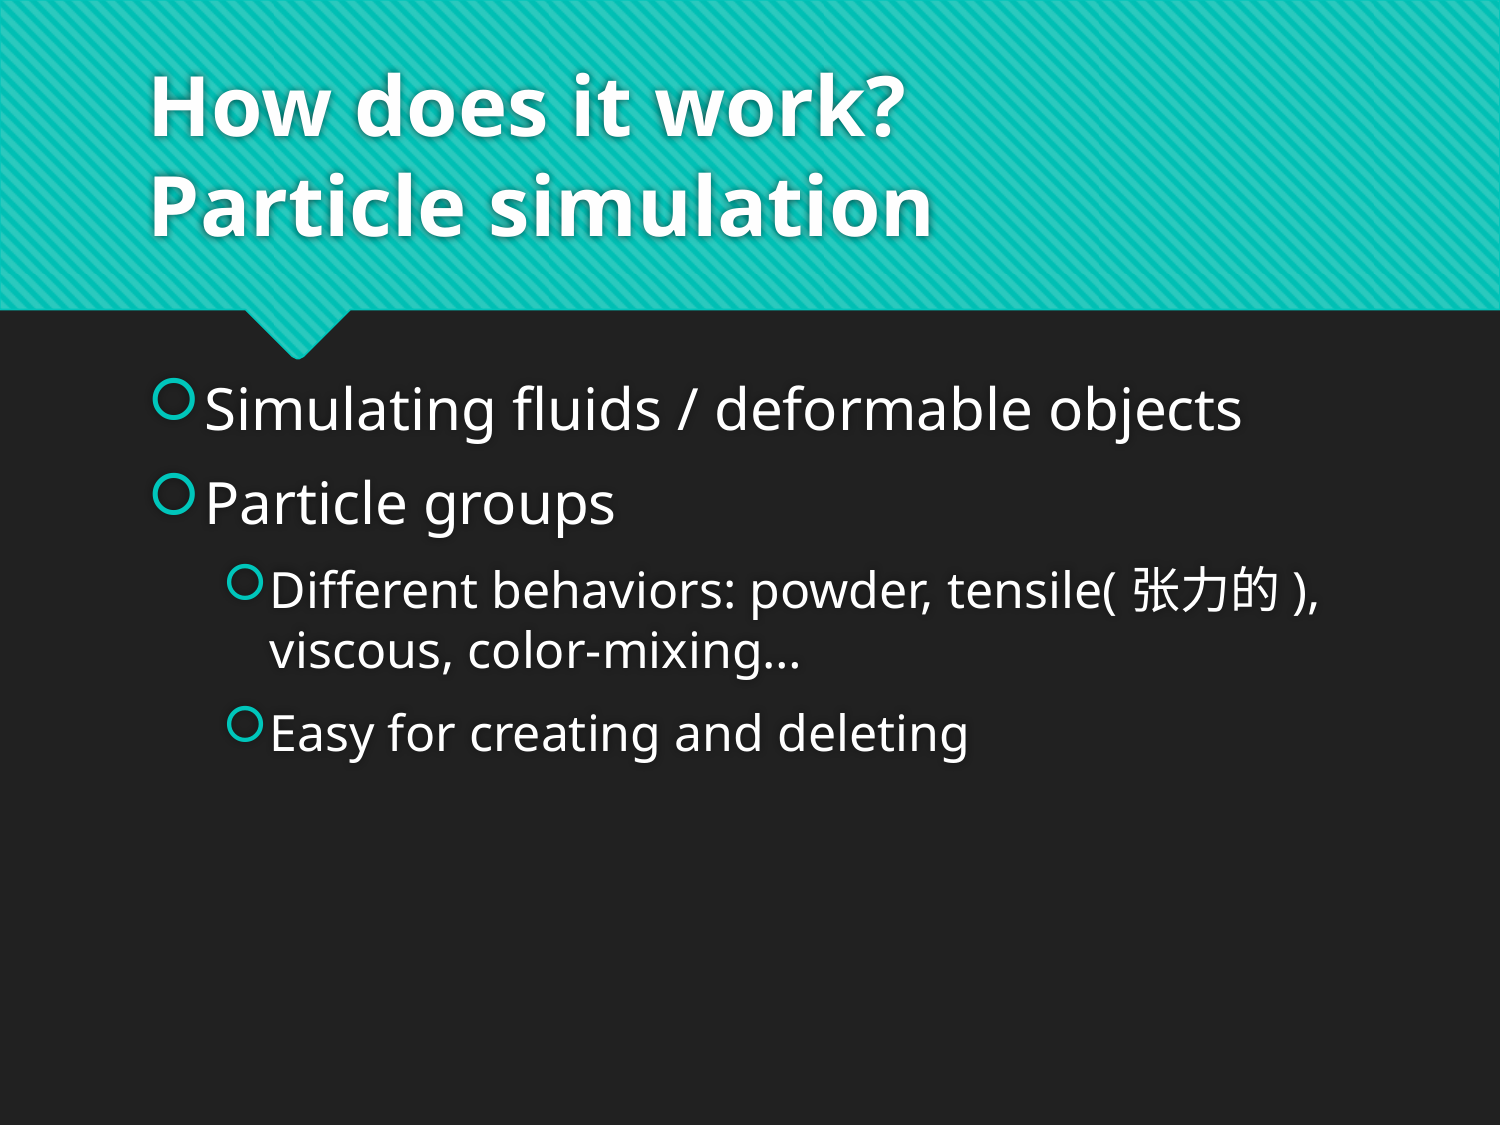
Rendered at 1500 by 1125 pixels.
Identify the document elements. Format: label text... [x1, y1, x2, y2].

list Simulating fluids / deformable objects Particle groups Different behaviors: powder, tensile(张力的), viscous, color-mixing… Easy for creating and deleting [132, 364, 1368, 962]
title How does it work? Particle simulation [132, 101, 1301, 262]
